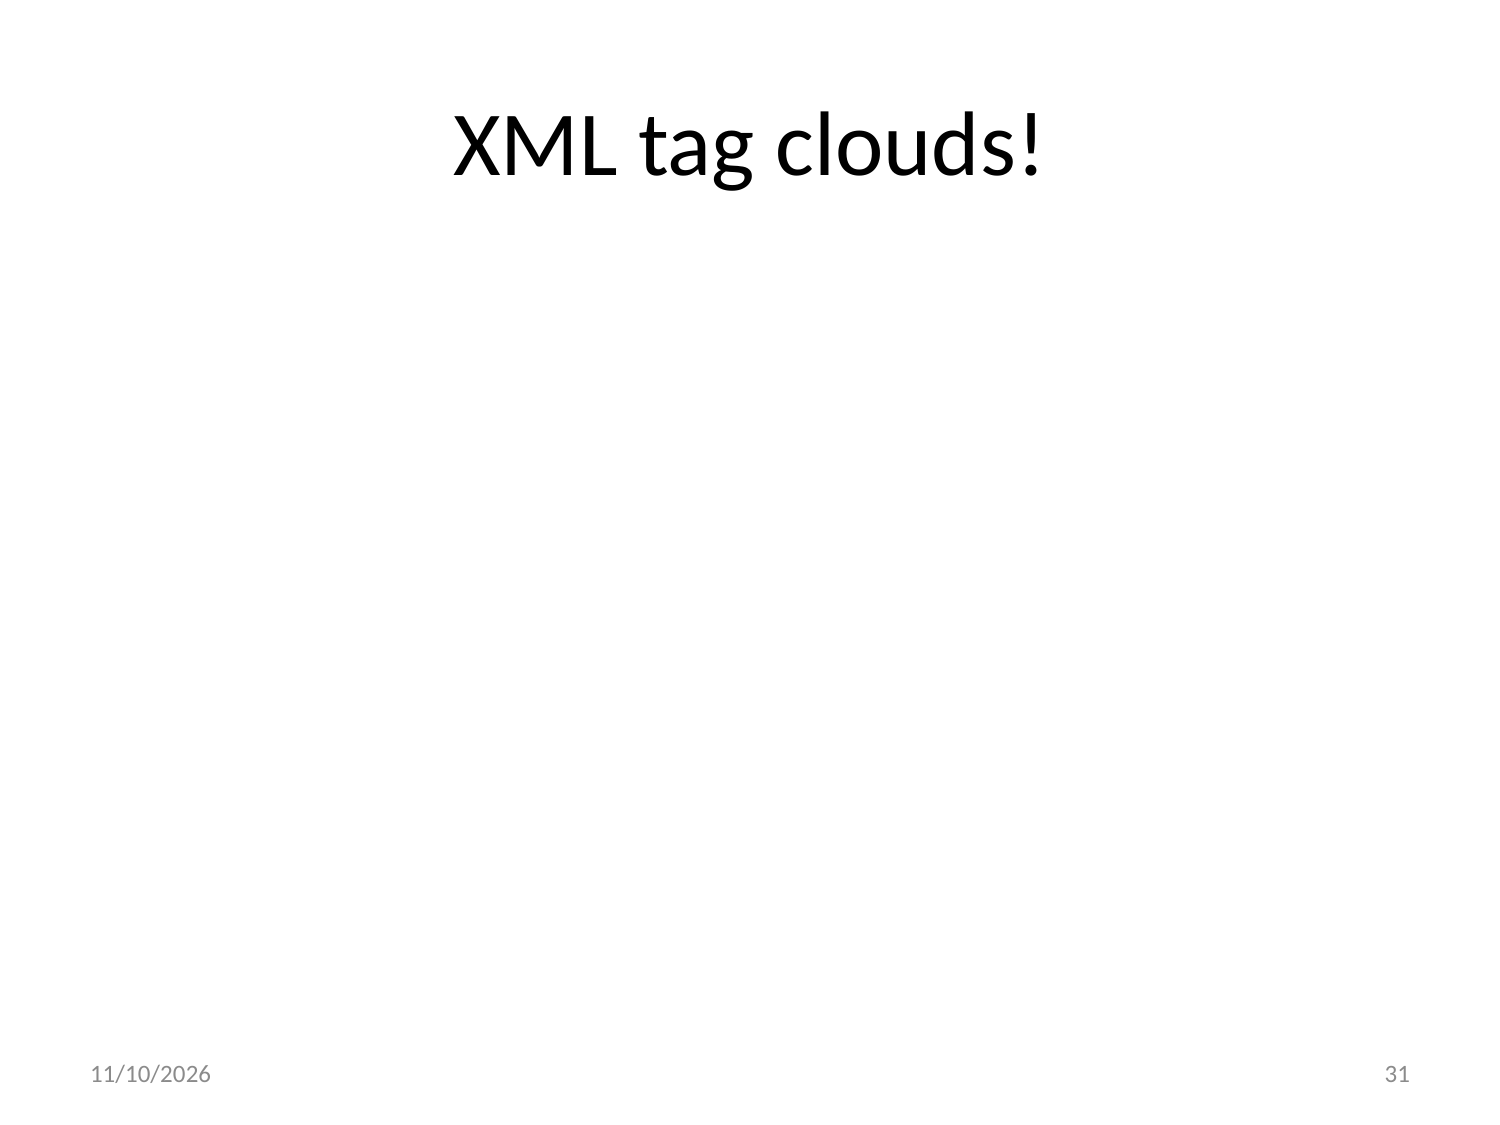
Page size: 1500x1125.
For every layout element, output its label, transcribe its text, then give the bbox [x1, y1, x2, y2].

title XML tag clouds! [75, 45, 1425, 233]
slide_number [75, 1042, 425, 1103]
slide_number 31 [1074, 1042, 1425, 1103]
